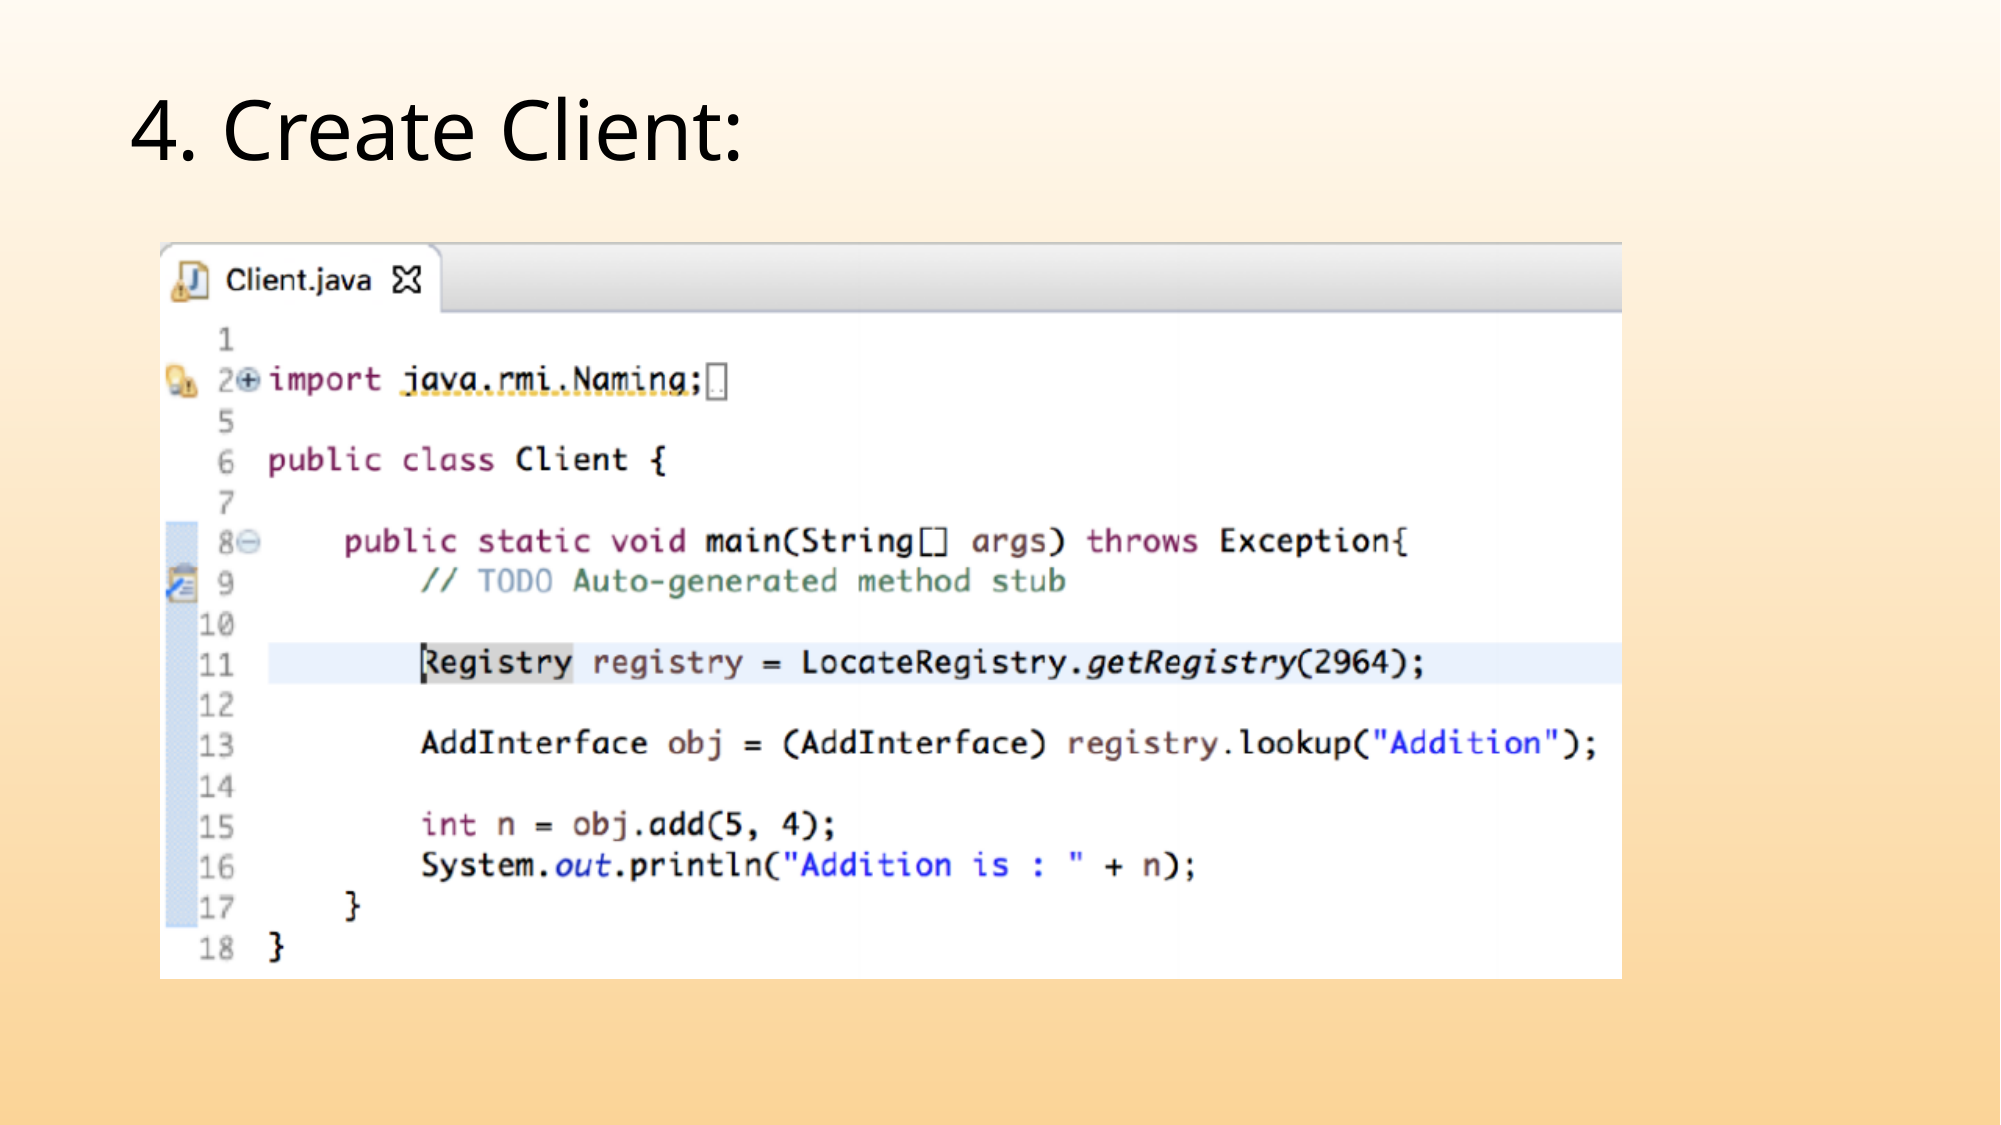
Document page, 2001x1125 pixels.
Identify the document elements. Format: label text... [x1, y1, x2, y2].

text_box 4. Create Client: [115, 69, 1935, 320]
picture [160, 242, 1622, 979]
